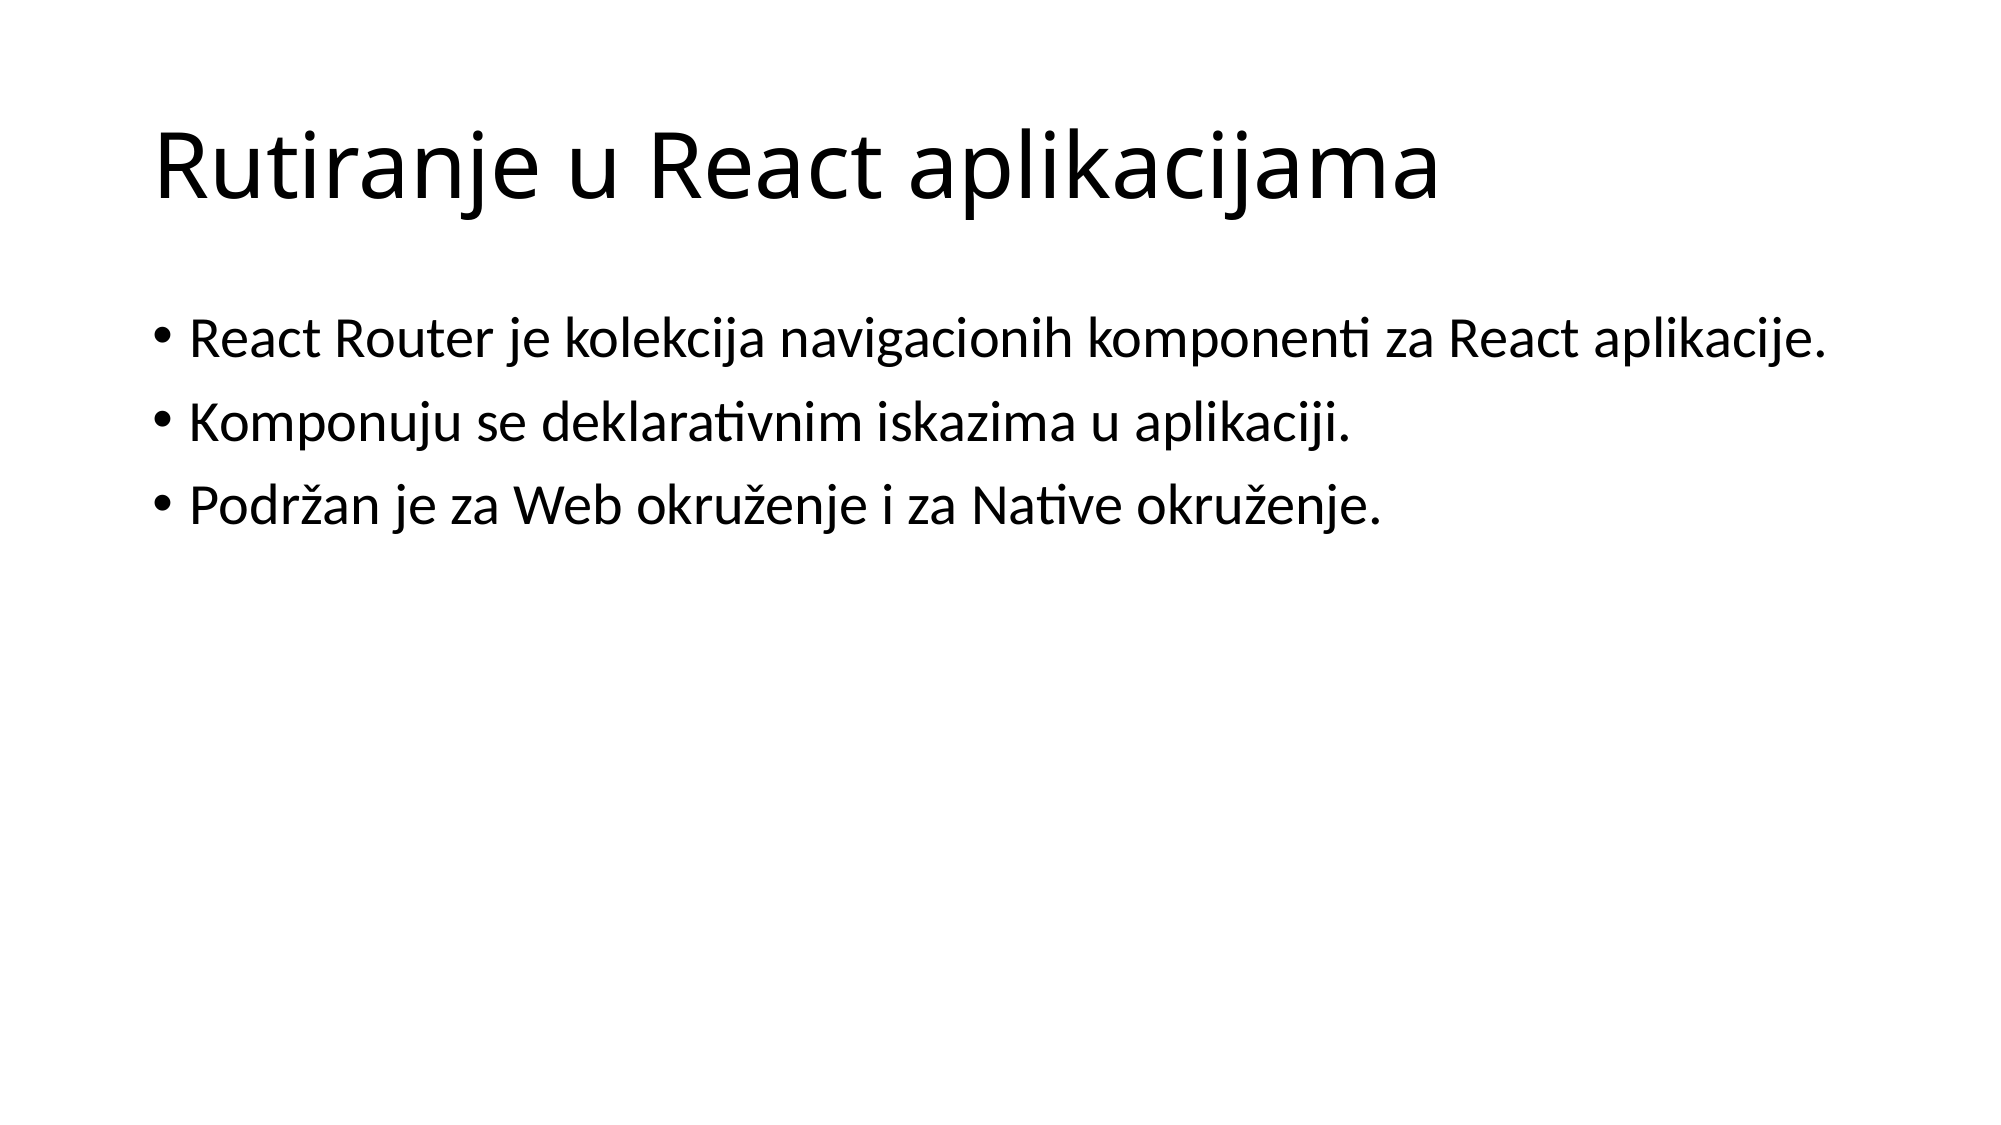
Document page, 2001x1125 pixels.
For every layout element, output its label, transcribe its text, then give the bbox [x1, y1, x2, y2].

title Rutiranje u React aplikacijama [137, 59, 1863, 278]
list React Router je kolekcija navigacionih komponenti za React aplikacije. Komponuju se deklarativnim iskazima u aplikaciji. Podržan je za Web okruženje i za Native okruženje. [137, 299, 1863, 1014]
